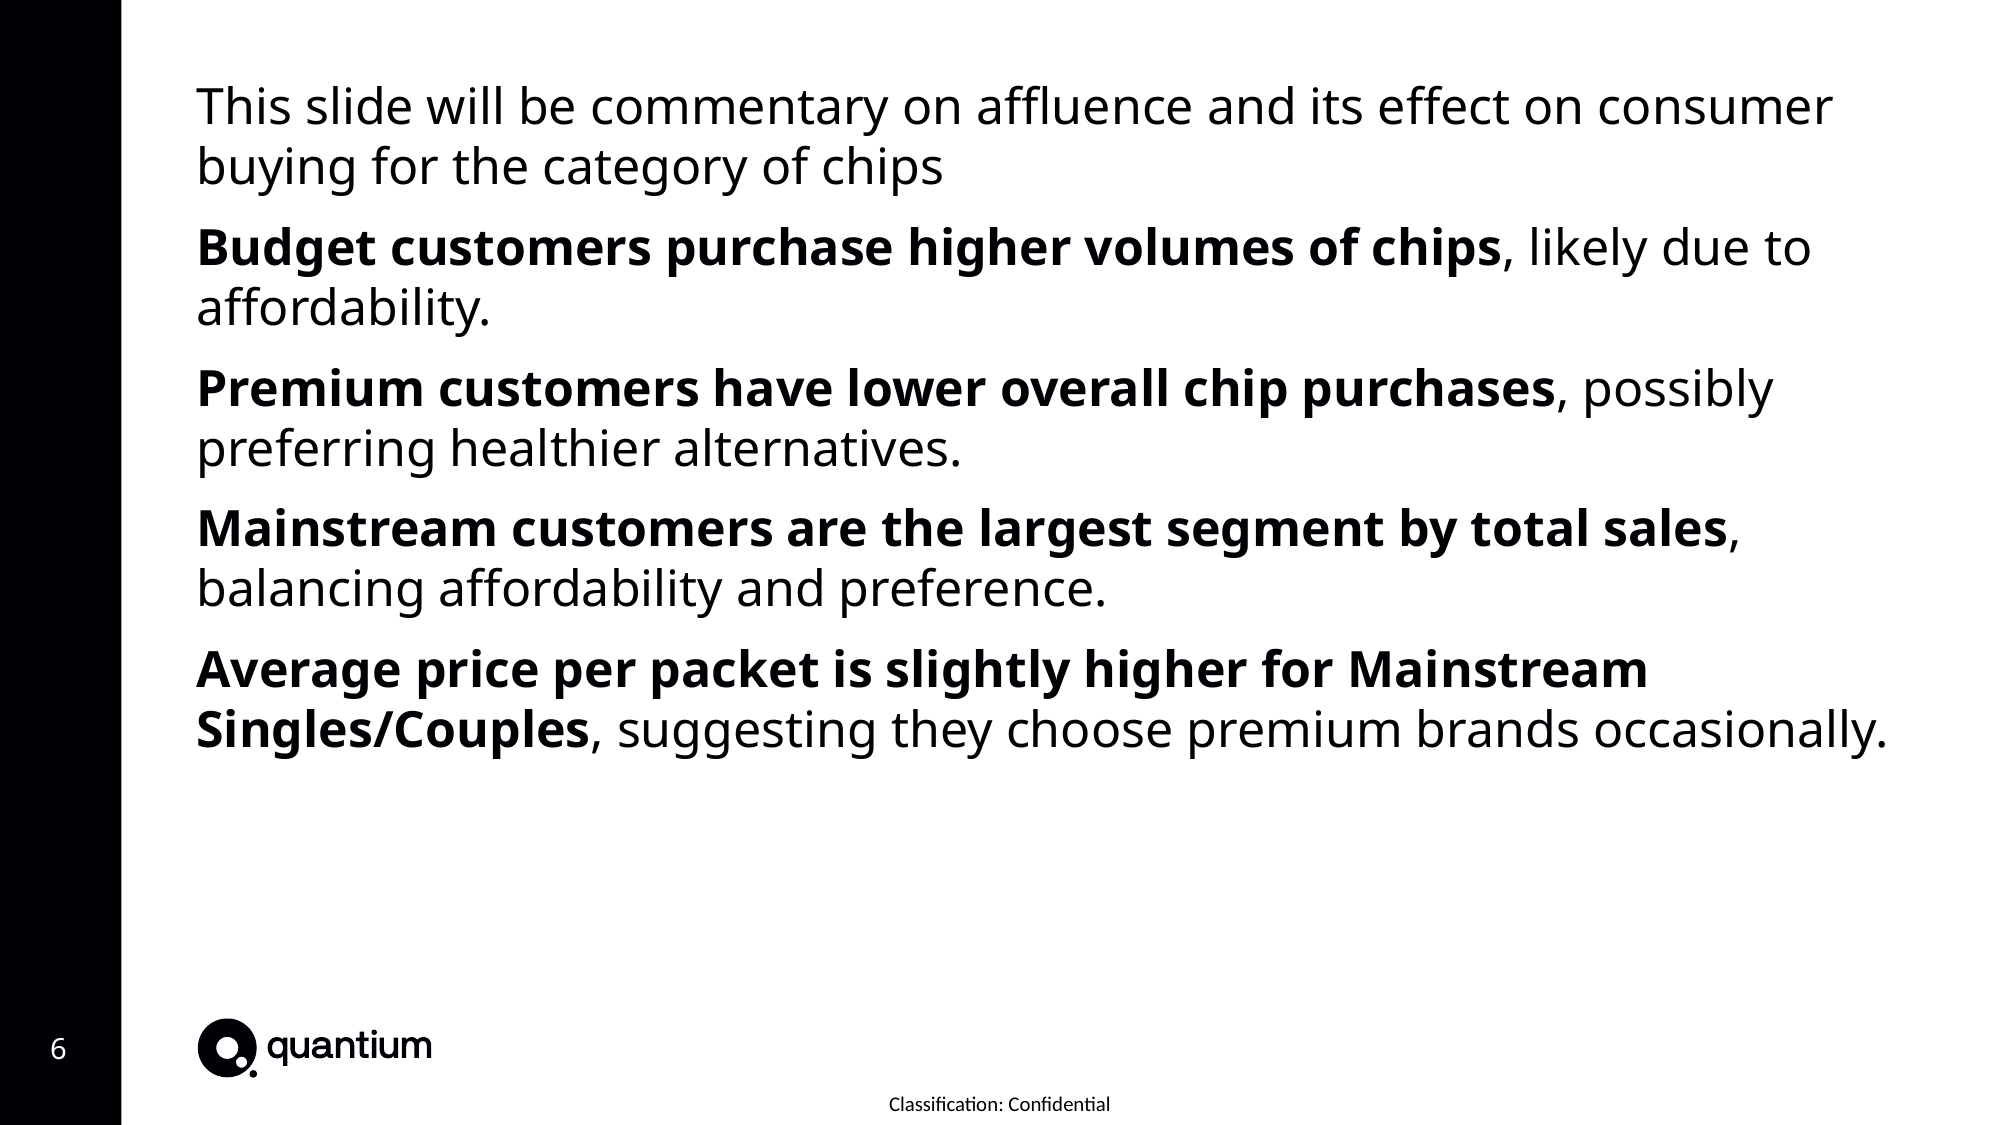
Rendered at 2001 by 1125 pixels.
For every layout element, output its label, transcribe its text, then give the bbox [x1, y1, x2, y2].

list This slide will be commentary on affluence and its effect on consumer buying for the category of chips Budget customers purchase higher volumes of chips, likely due to affordability. Premium customers have lower overall chip purchases, possibly preferring healthier alternatives. Mainstream customers are the largest segment by total sales, balancing affordability and preference. Average price per packet is slightly higher for Mainstream Singles/Couples, suggesting they choose premium brands occasionally. [196, 74, 1916, 982]
